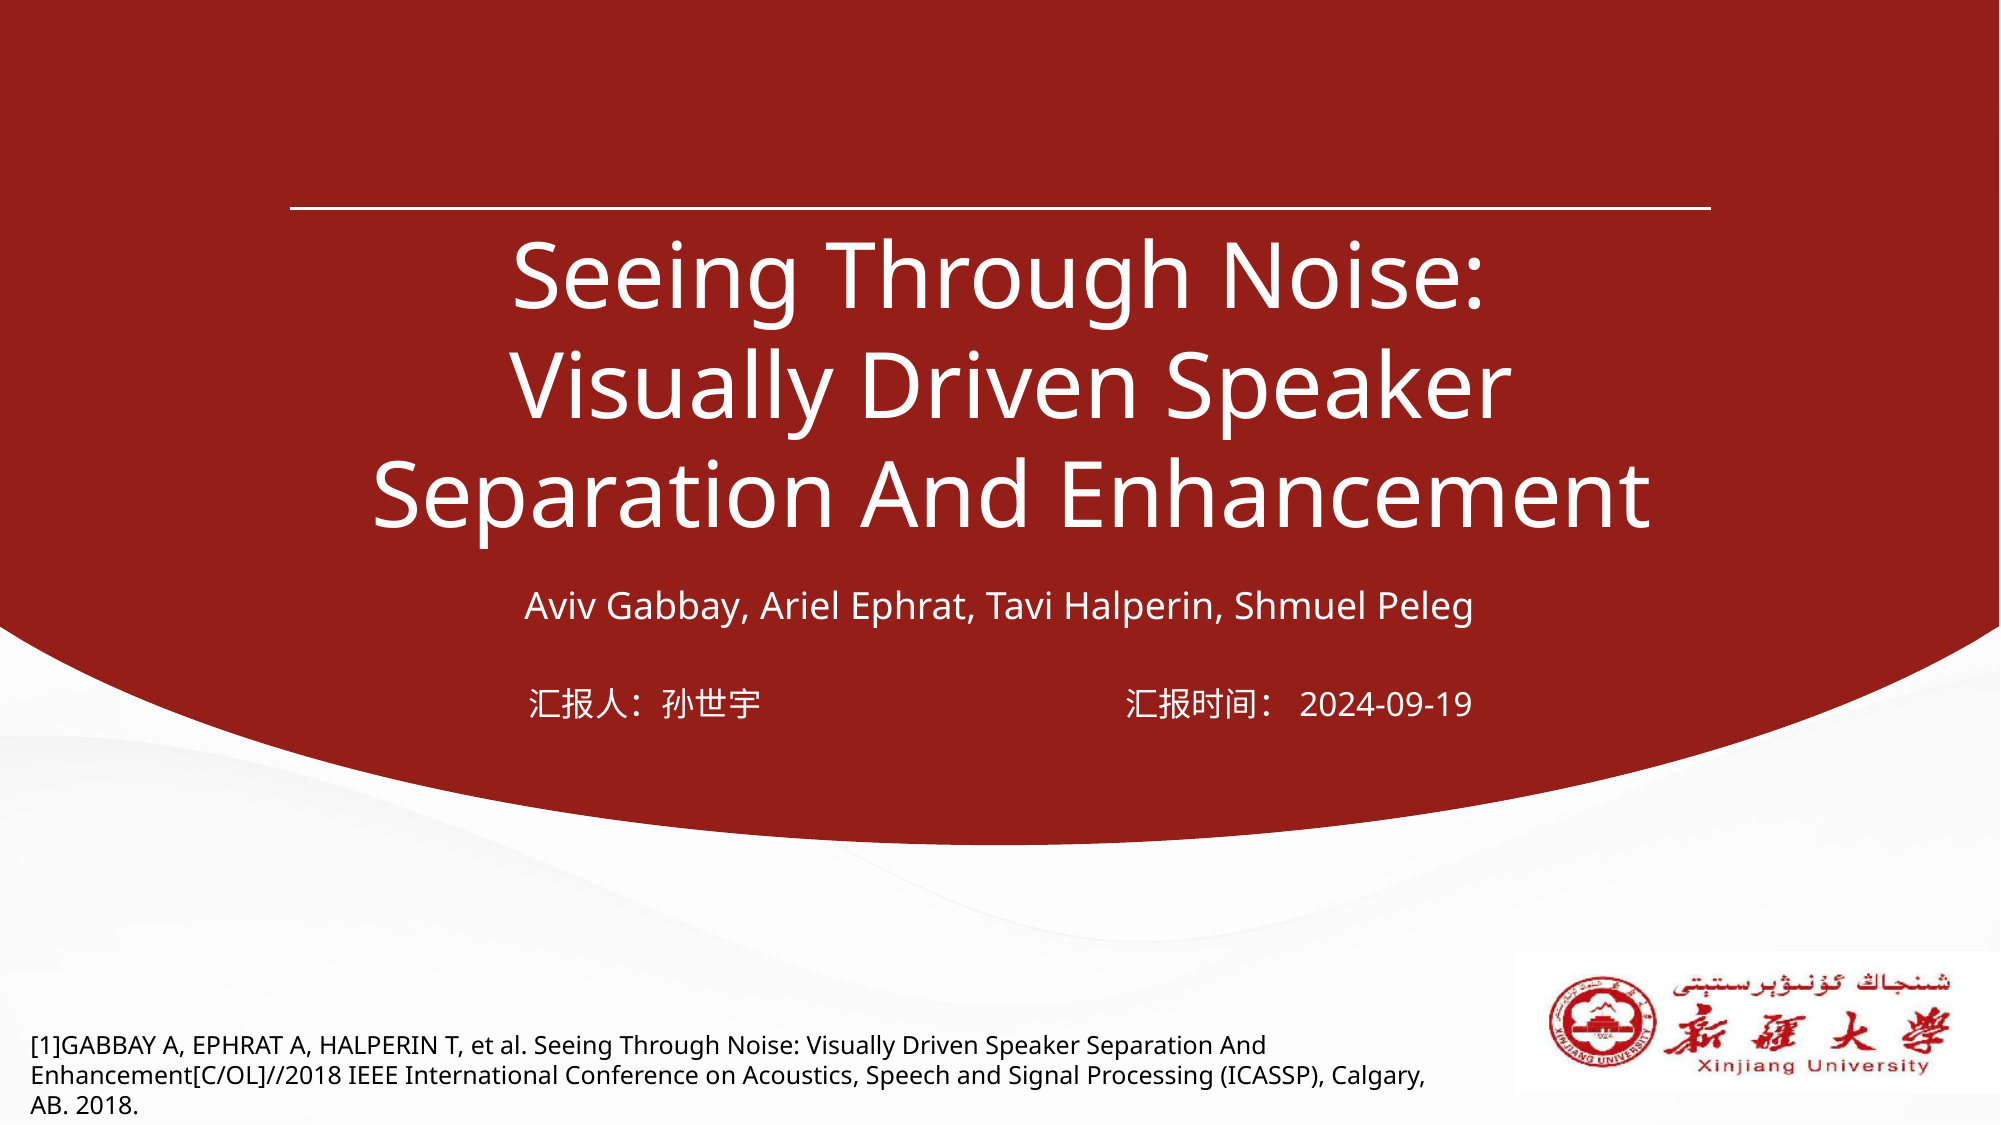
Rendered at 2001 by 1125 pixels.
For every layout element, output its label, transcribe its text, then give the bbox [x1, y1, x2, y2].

text_box Seeing Through Noise: Visually Driven Speaker Separation And Enhancement [289, 216, 1711, 331]
text_box 汇报人：孙世宇 [528, 683, 762, 724]
text_box Aviv Gabbay, Ariel Ephrat, Tavi Halperin, Shmuel Peleg [524, 581, 1476, 627]
text_box [0, 0, 2000, 847]
text_box [1]GABBAY A, EPHRAT A, HALPERIN T, et al. Seeing Through Noise: Visually Driven Speaker Separation And Enhancement[C/OL]//2018 IEEE International Conference on Acoustics, Speech and Signal Processing (ICASSP), Calgary, AB. 2018. [15, 1022, 1483, 1064]
picture [0, 628, 2000, 1124]
text_box 汇报时间：2024-09-19 [1125, 683, 1473, 724]
